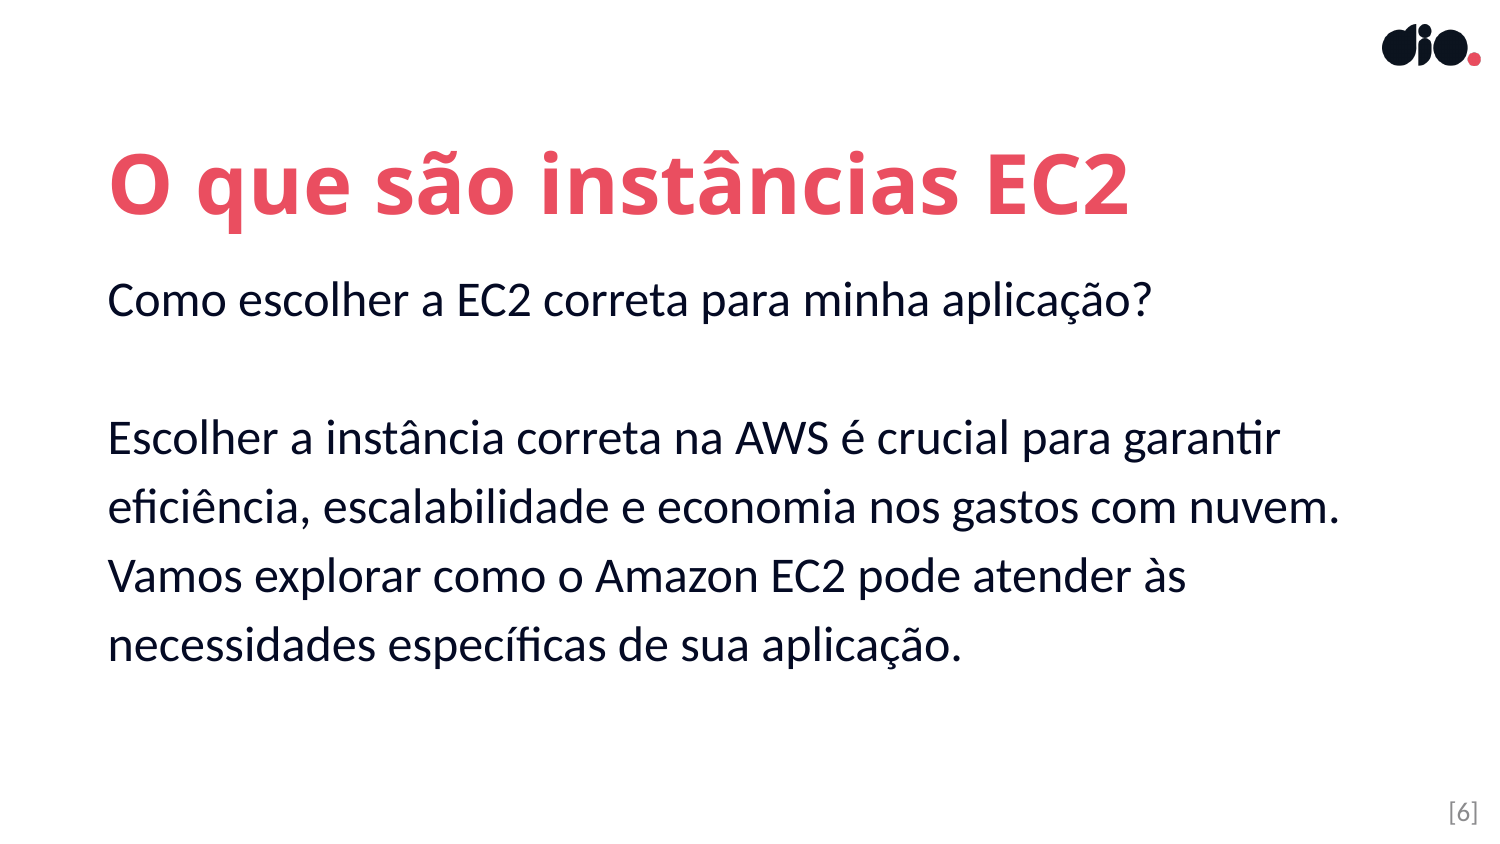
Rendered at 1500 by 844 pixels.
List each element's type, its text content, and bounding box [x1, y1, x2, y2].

text_box O que são instâncias EC2 [92, 104, 1408, 243]
slide_number [6] [1403, 779, 1494, 844]
text_box Como escolher a EC2 correta para minha aplicação? Escolher a instância correta na AWS é crucial para garantir eficiência, escalabilidade e economia nos gastos com nuvem. Vamos explorar como o Amazon EC2 pode atender às necessidades específicas de sua aplicação. [92, 243, 1408, 762]
picture [1382, 24, 1481, 66]
